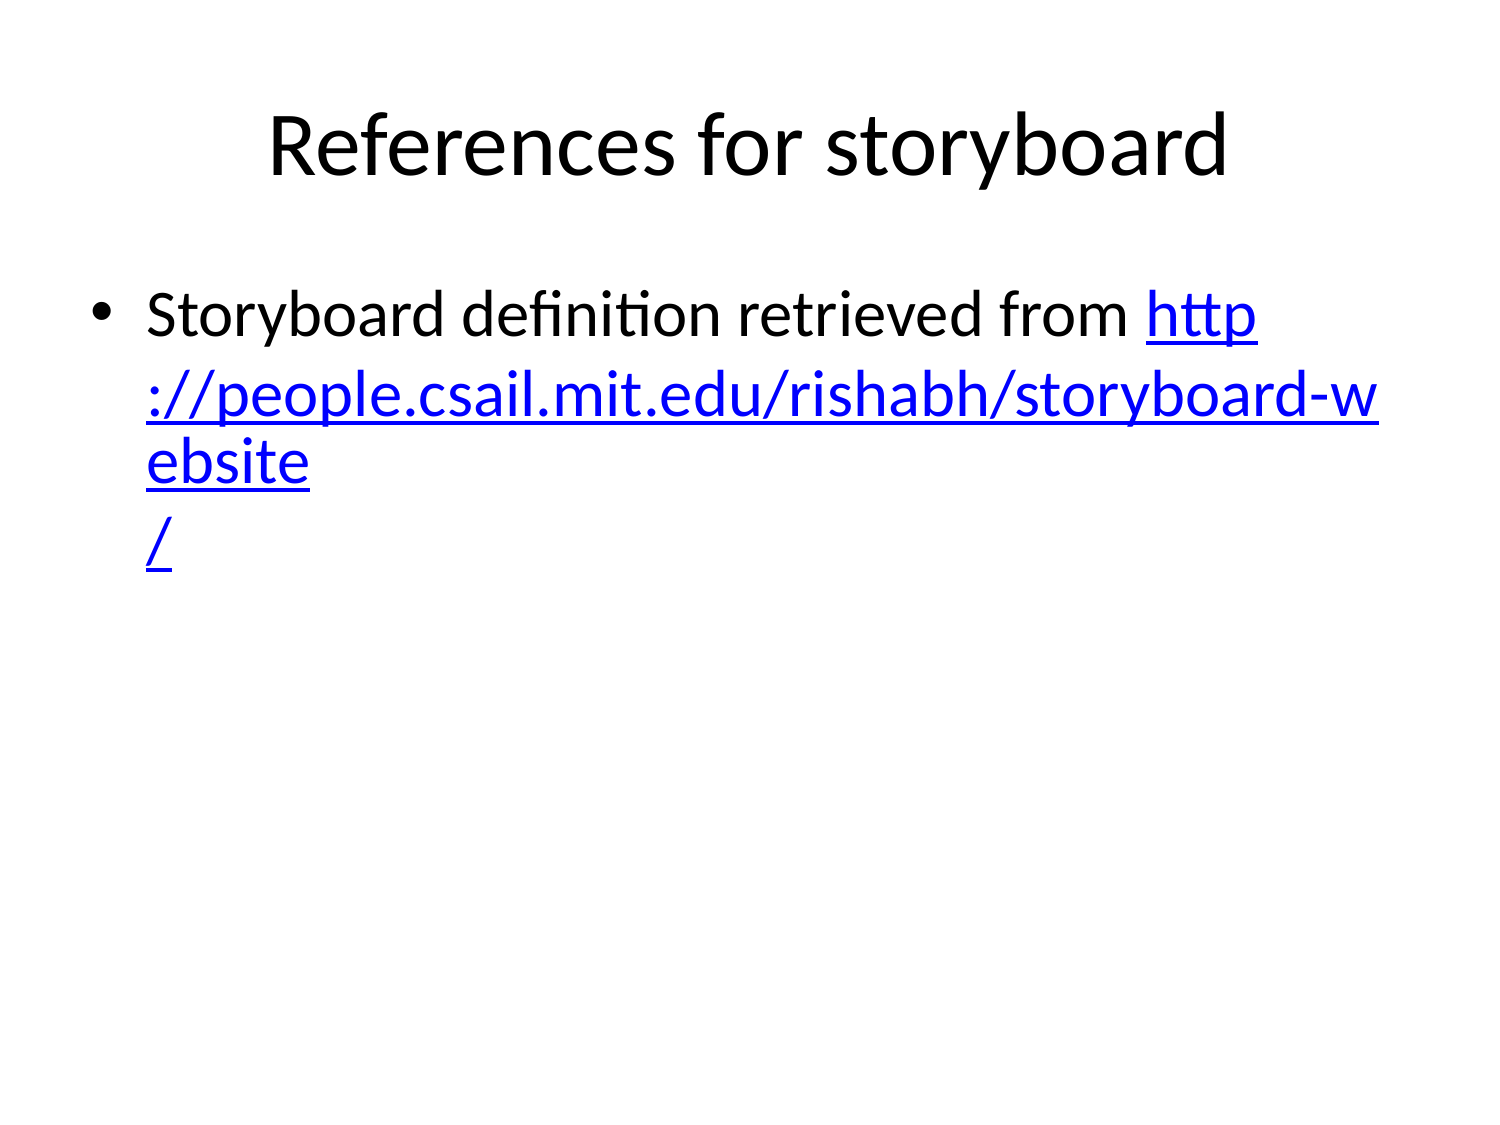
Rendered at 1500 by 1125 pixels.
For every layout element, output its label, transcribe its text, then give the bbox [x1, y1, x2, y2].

title References for storyboard [75, 45, 1425, 233]
list Storyboard definition retrieved from http://people.csail.mit.edu/rishabh/storyboard-website/ [75, 262, 1425, 1005]
